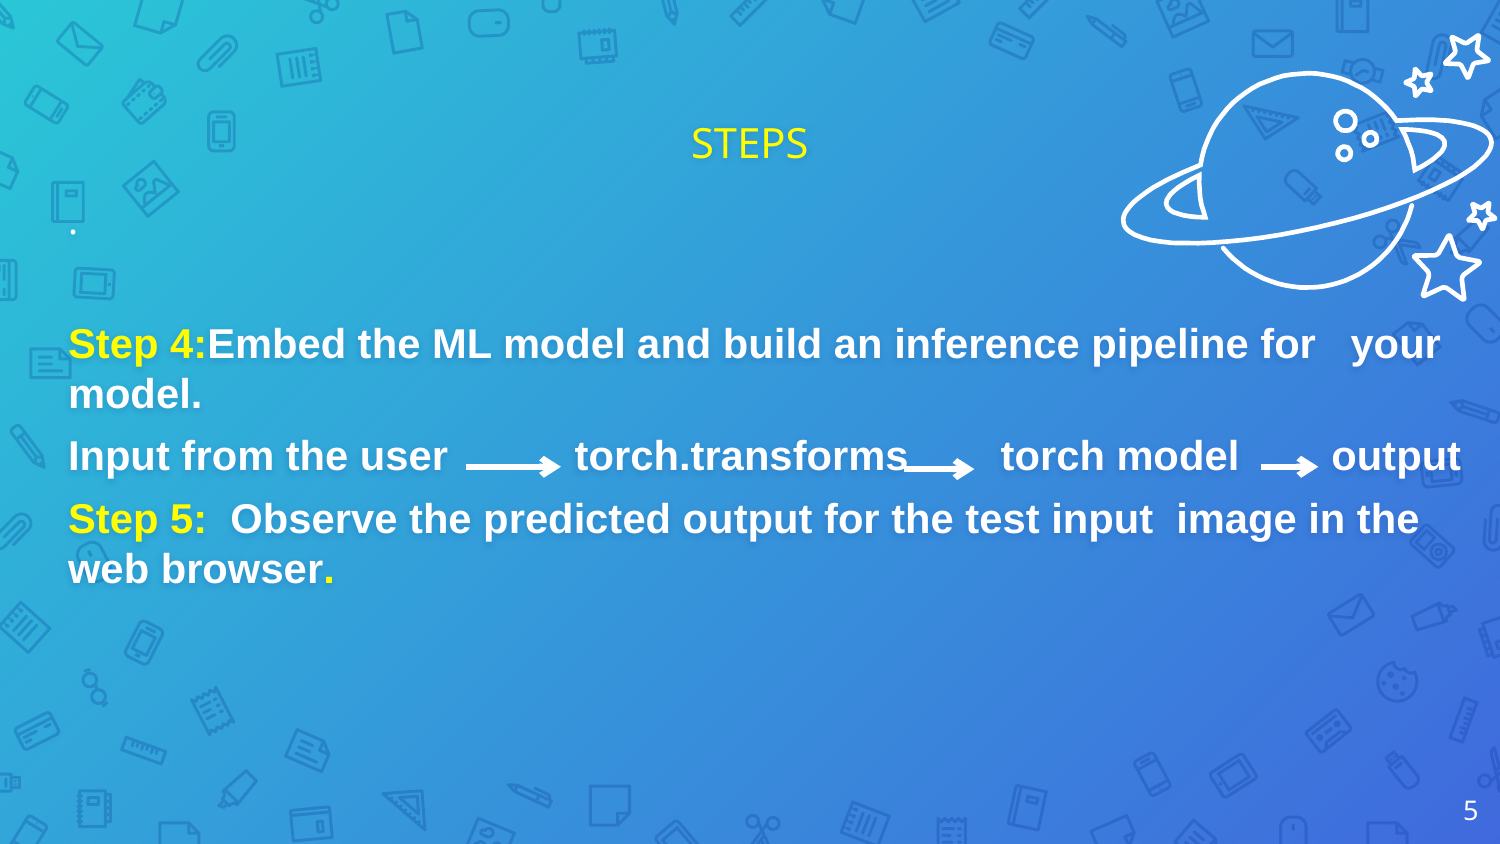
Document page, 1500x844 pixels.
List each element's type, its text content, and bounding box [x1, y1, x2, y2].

title STEPS [373, 53, 1127, 182]
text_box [1169, 44, 1445, 319]
slide_number 5 [1403, 779, 1494, 844]
subtitle . Step 4:Embed the ML model and build an inference pipeline for your model. Input from the user torch.transforms torch model output Step 5: Observe the predicted output for the test input image in the web browser. [53, 181, 1497, 706]
